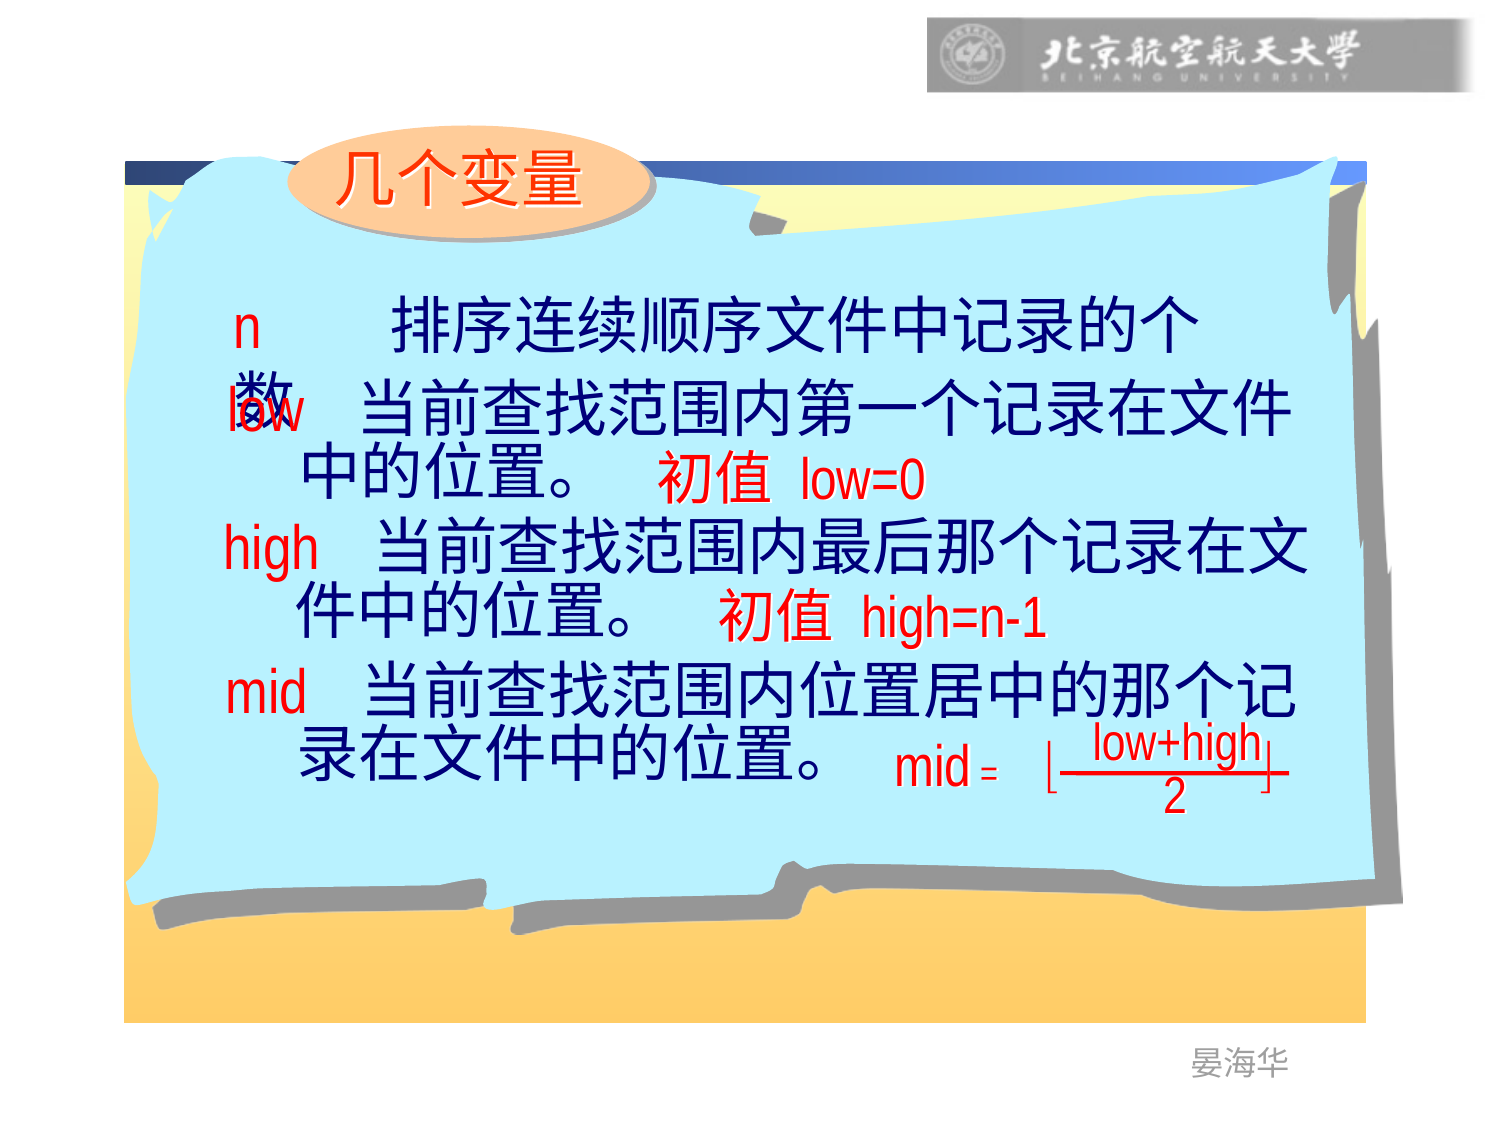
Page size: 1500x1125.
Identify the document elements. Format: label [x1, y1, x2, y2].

text_box [124, 153, 1376, 926]
picture [927, 0, 1500, 102]
text_box [879, 710, 1398, 832]
text_box [287, 125, 651, 239]
